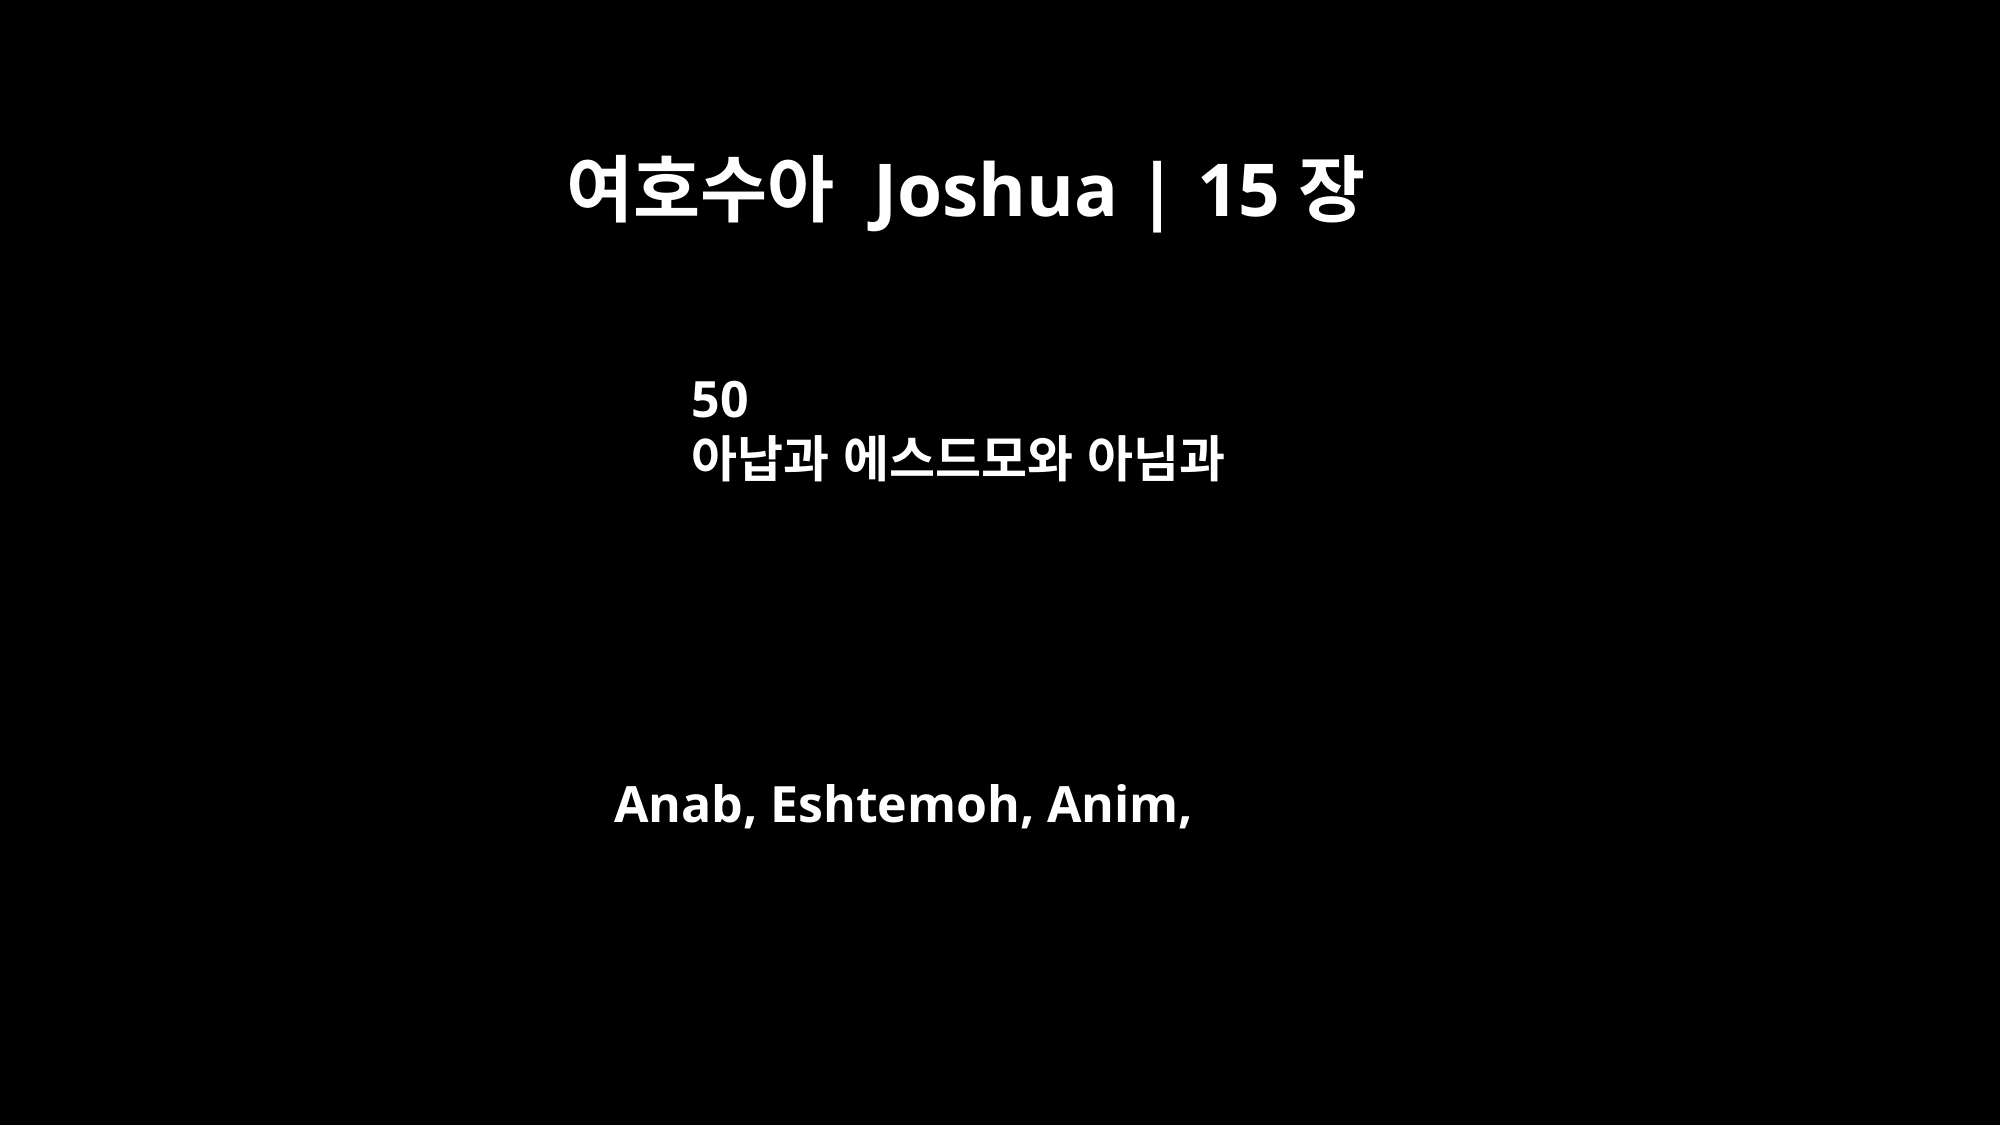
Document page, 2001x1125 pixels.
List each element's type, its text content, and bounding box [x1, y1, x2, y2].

text_box 여호수아 Joshua | 15장 [551, 136, 1381, 239]
text_box Anab, Eshtemoh, Anim, [599, 764, 1209, 840]
text_box 50 아납과 에스드모와 아님과 [676, 359, 1241, 495]
